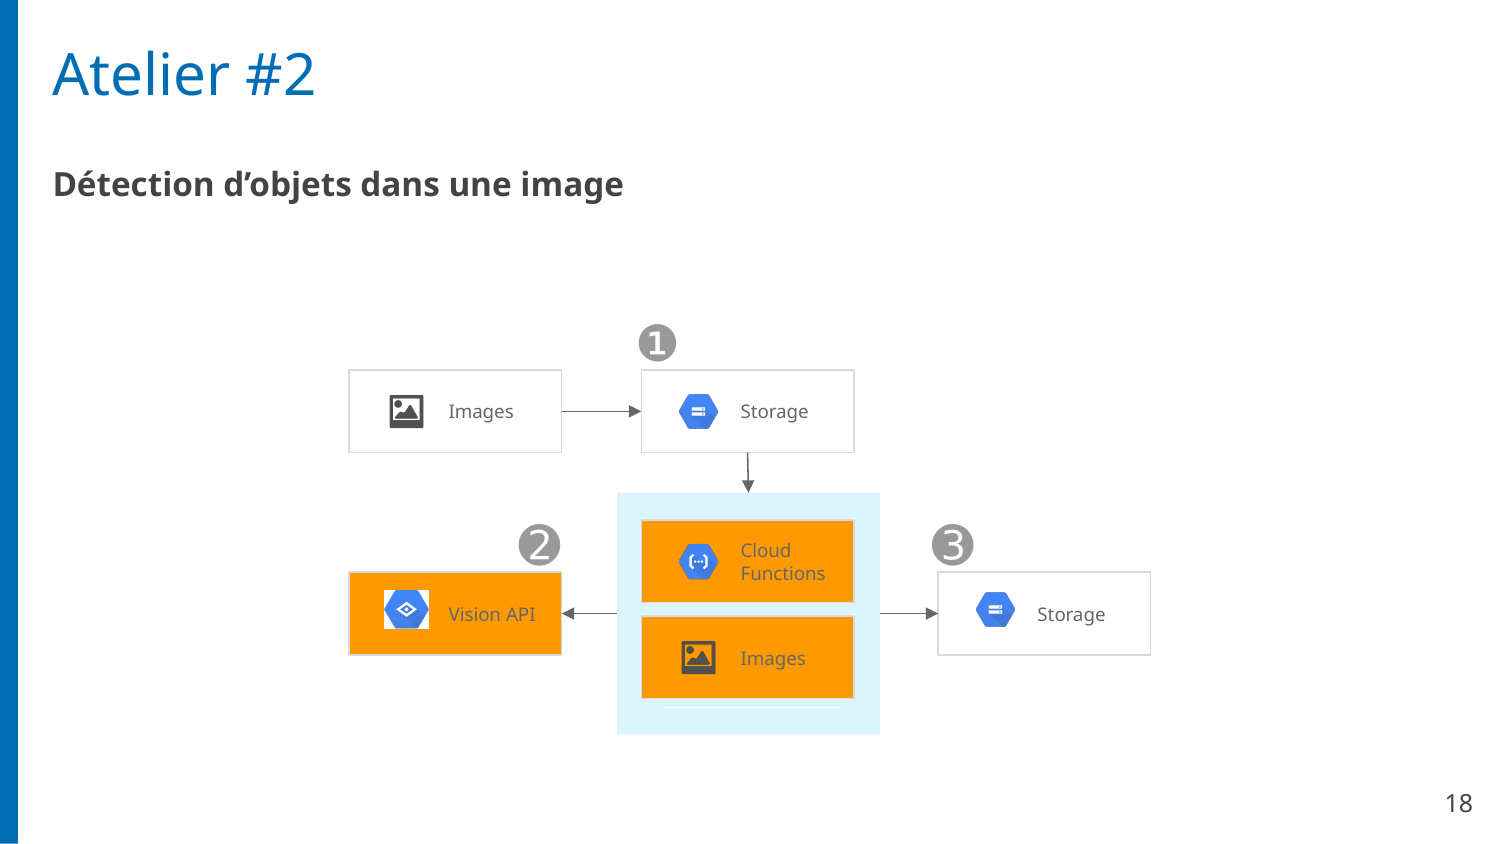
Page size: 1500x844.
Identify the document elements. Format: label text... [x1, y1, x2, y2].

picture [384, 590, 429, 630]
text_box Images [349, 370, 562, 453]
text_box [617, 492, 880, 735]
picture [679, 392, 719, 431]
text_box Vision API [349, 572, 562, 655]
text_box Storage [938, 572, 1151, 655]
slide_number 18 [1398, 772, 1488, 837]
text_box ❶ [620, 301, 687, 383]
picture [679, 542, 719, 581]
picture [976, 590, 1016, 630]
picture [679, 638, 719, 677]
picture [387, 392, 427, 431]
title Atelier #2 [37, 22, 1463, 120]
text_box Storage [641, 370, 854, 453]
text_box Cloud Functions [641, 520, 854, 603]
list Détection d’objets dans une image [37, 142, 1463, 278]
text_box [0, 0, 18, 844]
text_box ➌ [916, 498, 984, 581]
text_box ➋ [503, 498, 571, 581]
text_box Images [641, 616, 854, 699]
